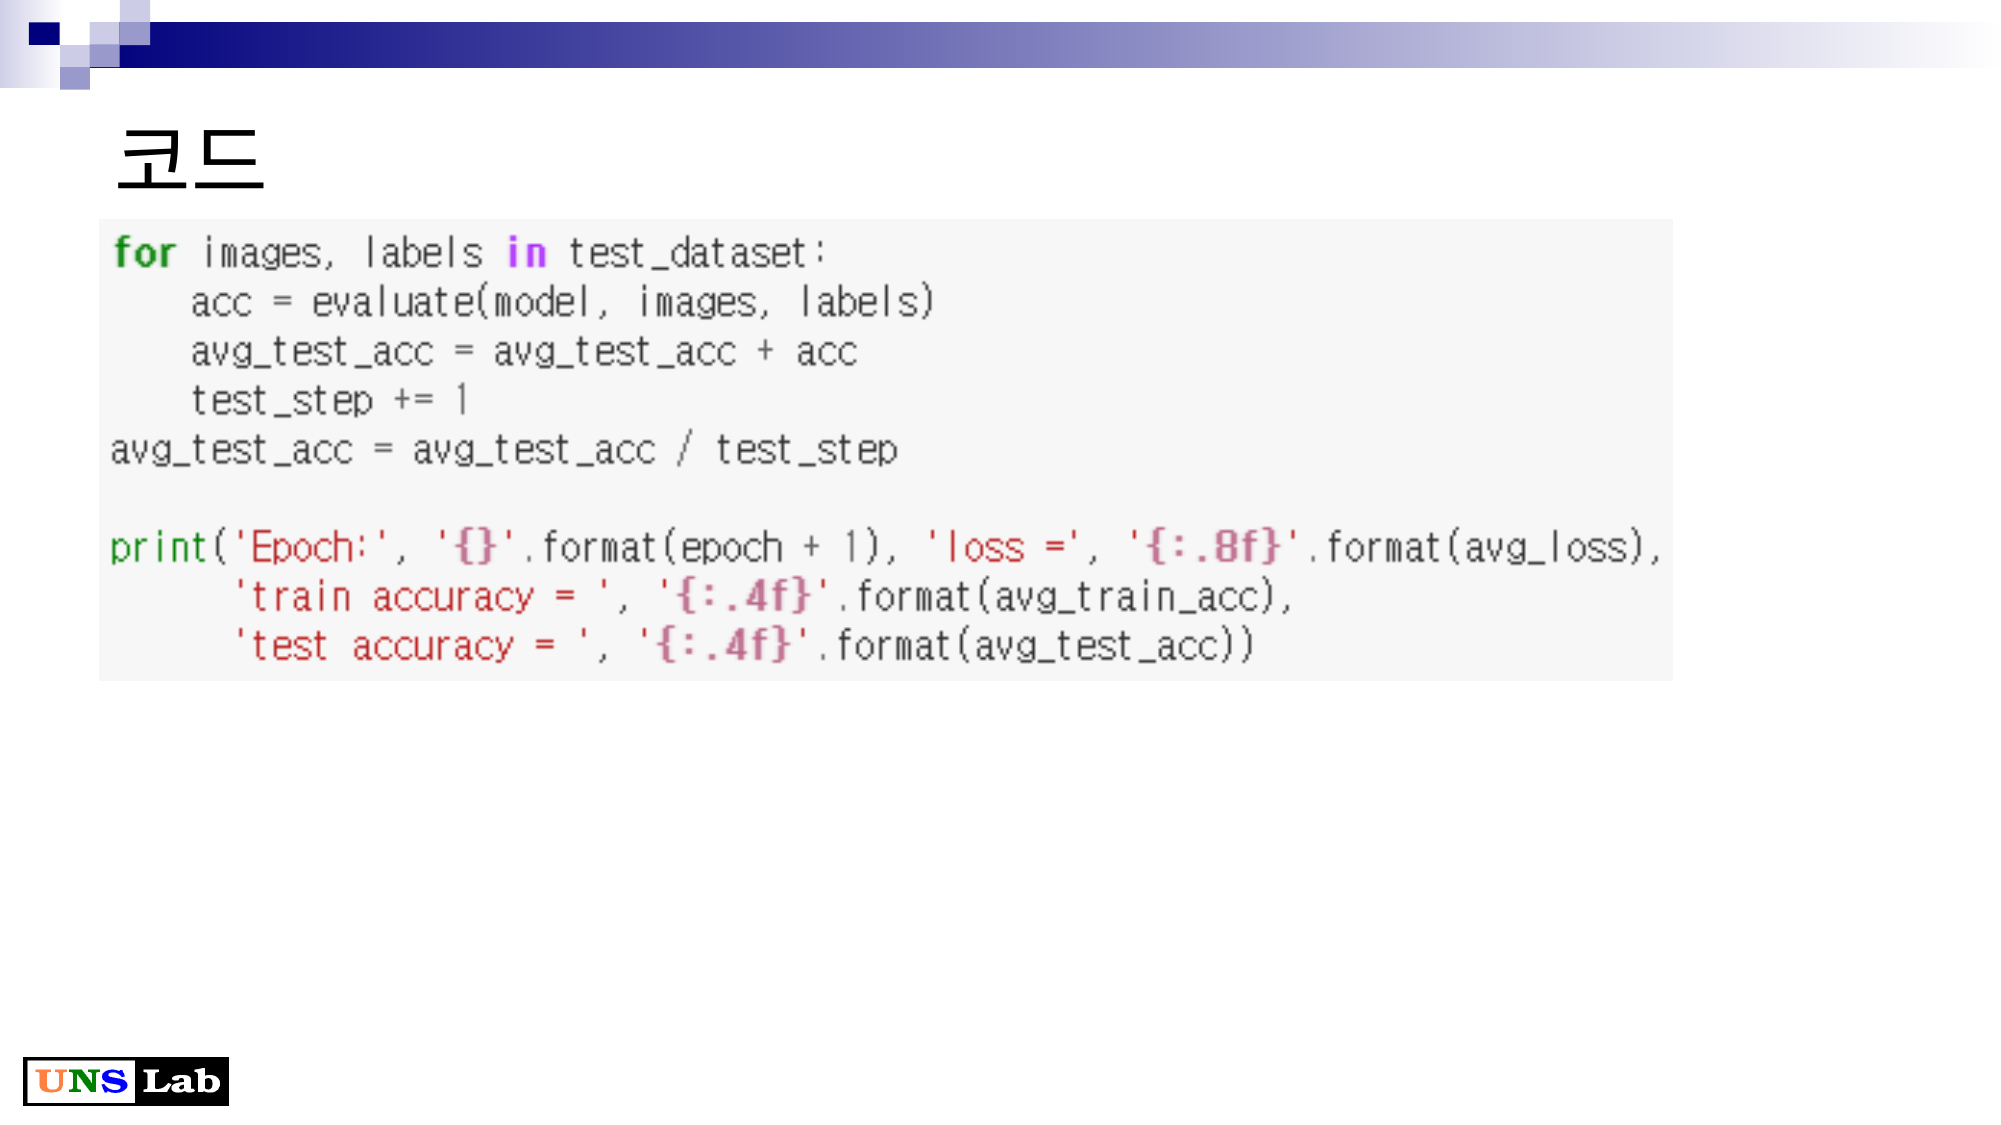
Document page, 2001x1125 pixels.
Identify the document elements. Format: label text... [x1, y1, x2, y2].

picture [23, 1057, 229, 1106]
picture [99, 219, 1673, 681]
title 코드 [99, 75, 1900, 244]
